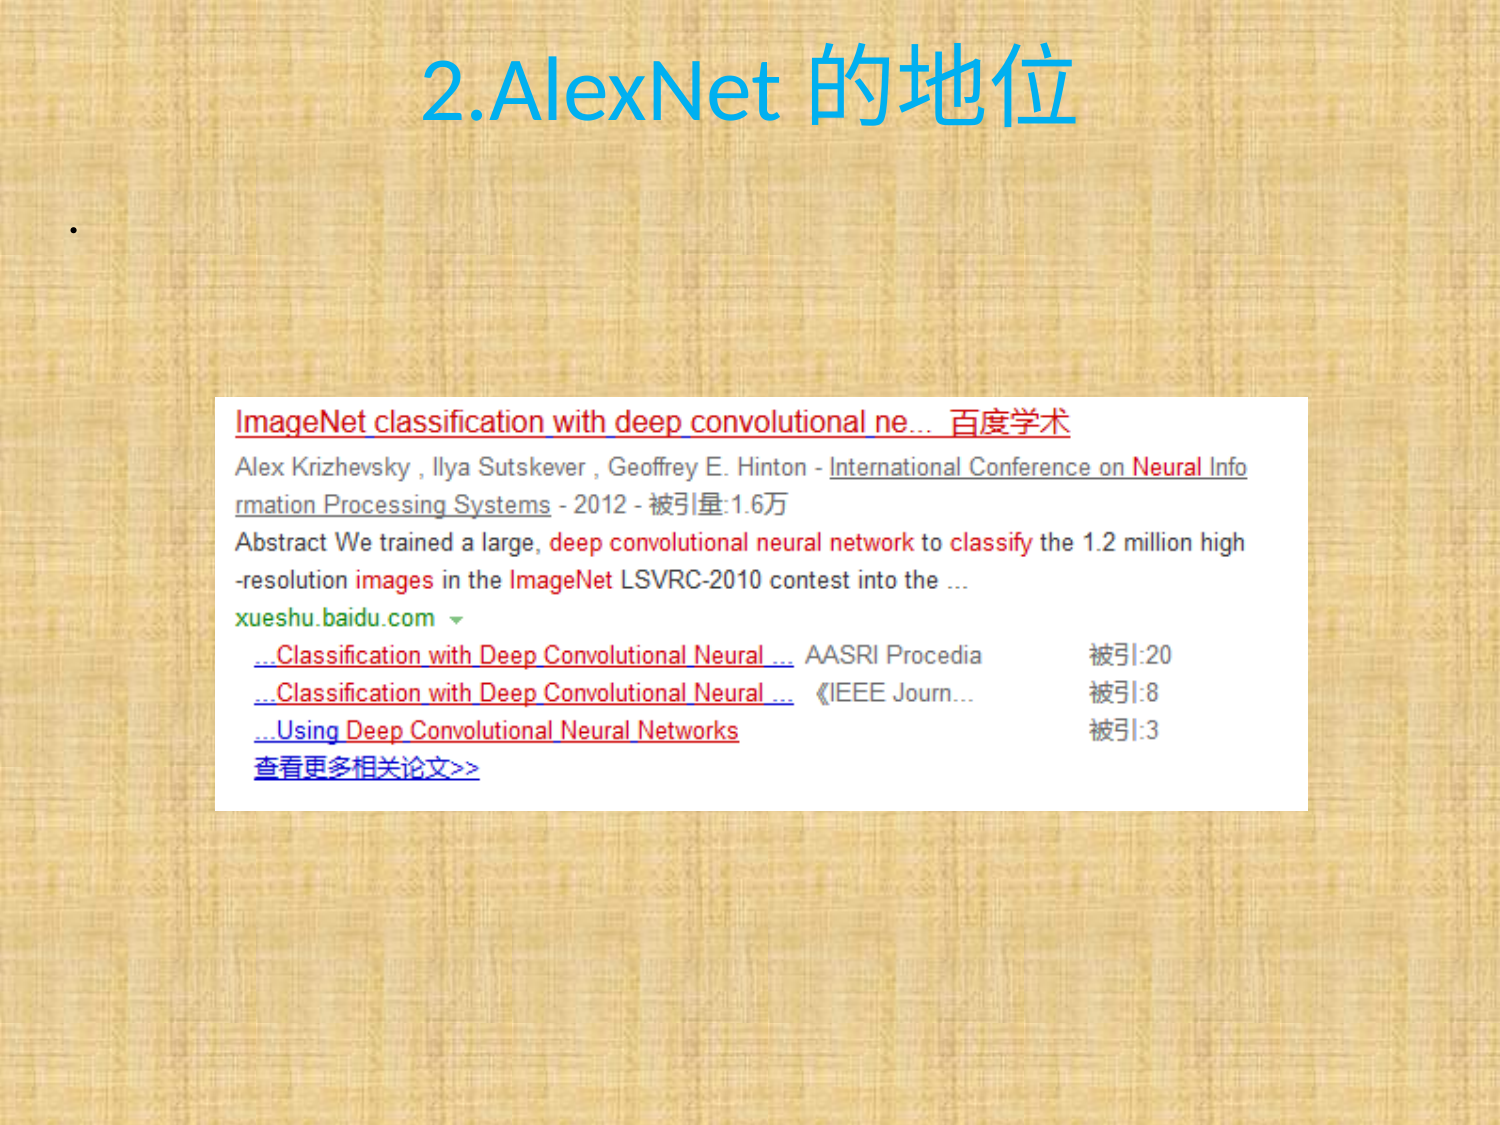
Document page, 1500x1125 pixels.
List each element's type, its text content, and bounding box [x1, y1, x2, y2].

title 2.AlexNet的地位 [41, 19, 1459, 149]
picture [0, 0, 1500, 1125]
subtitle . [53, 184, 1459, 1083]
